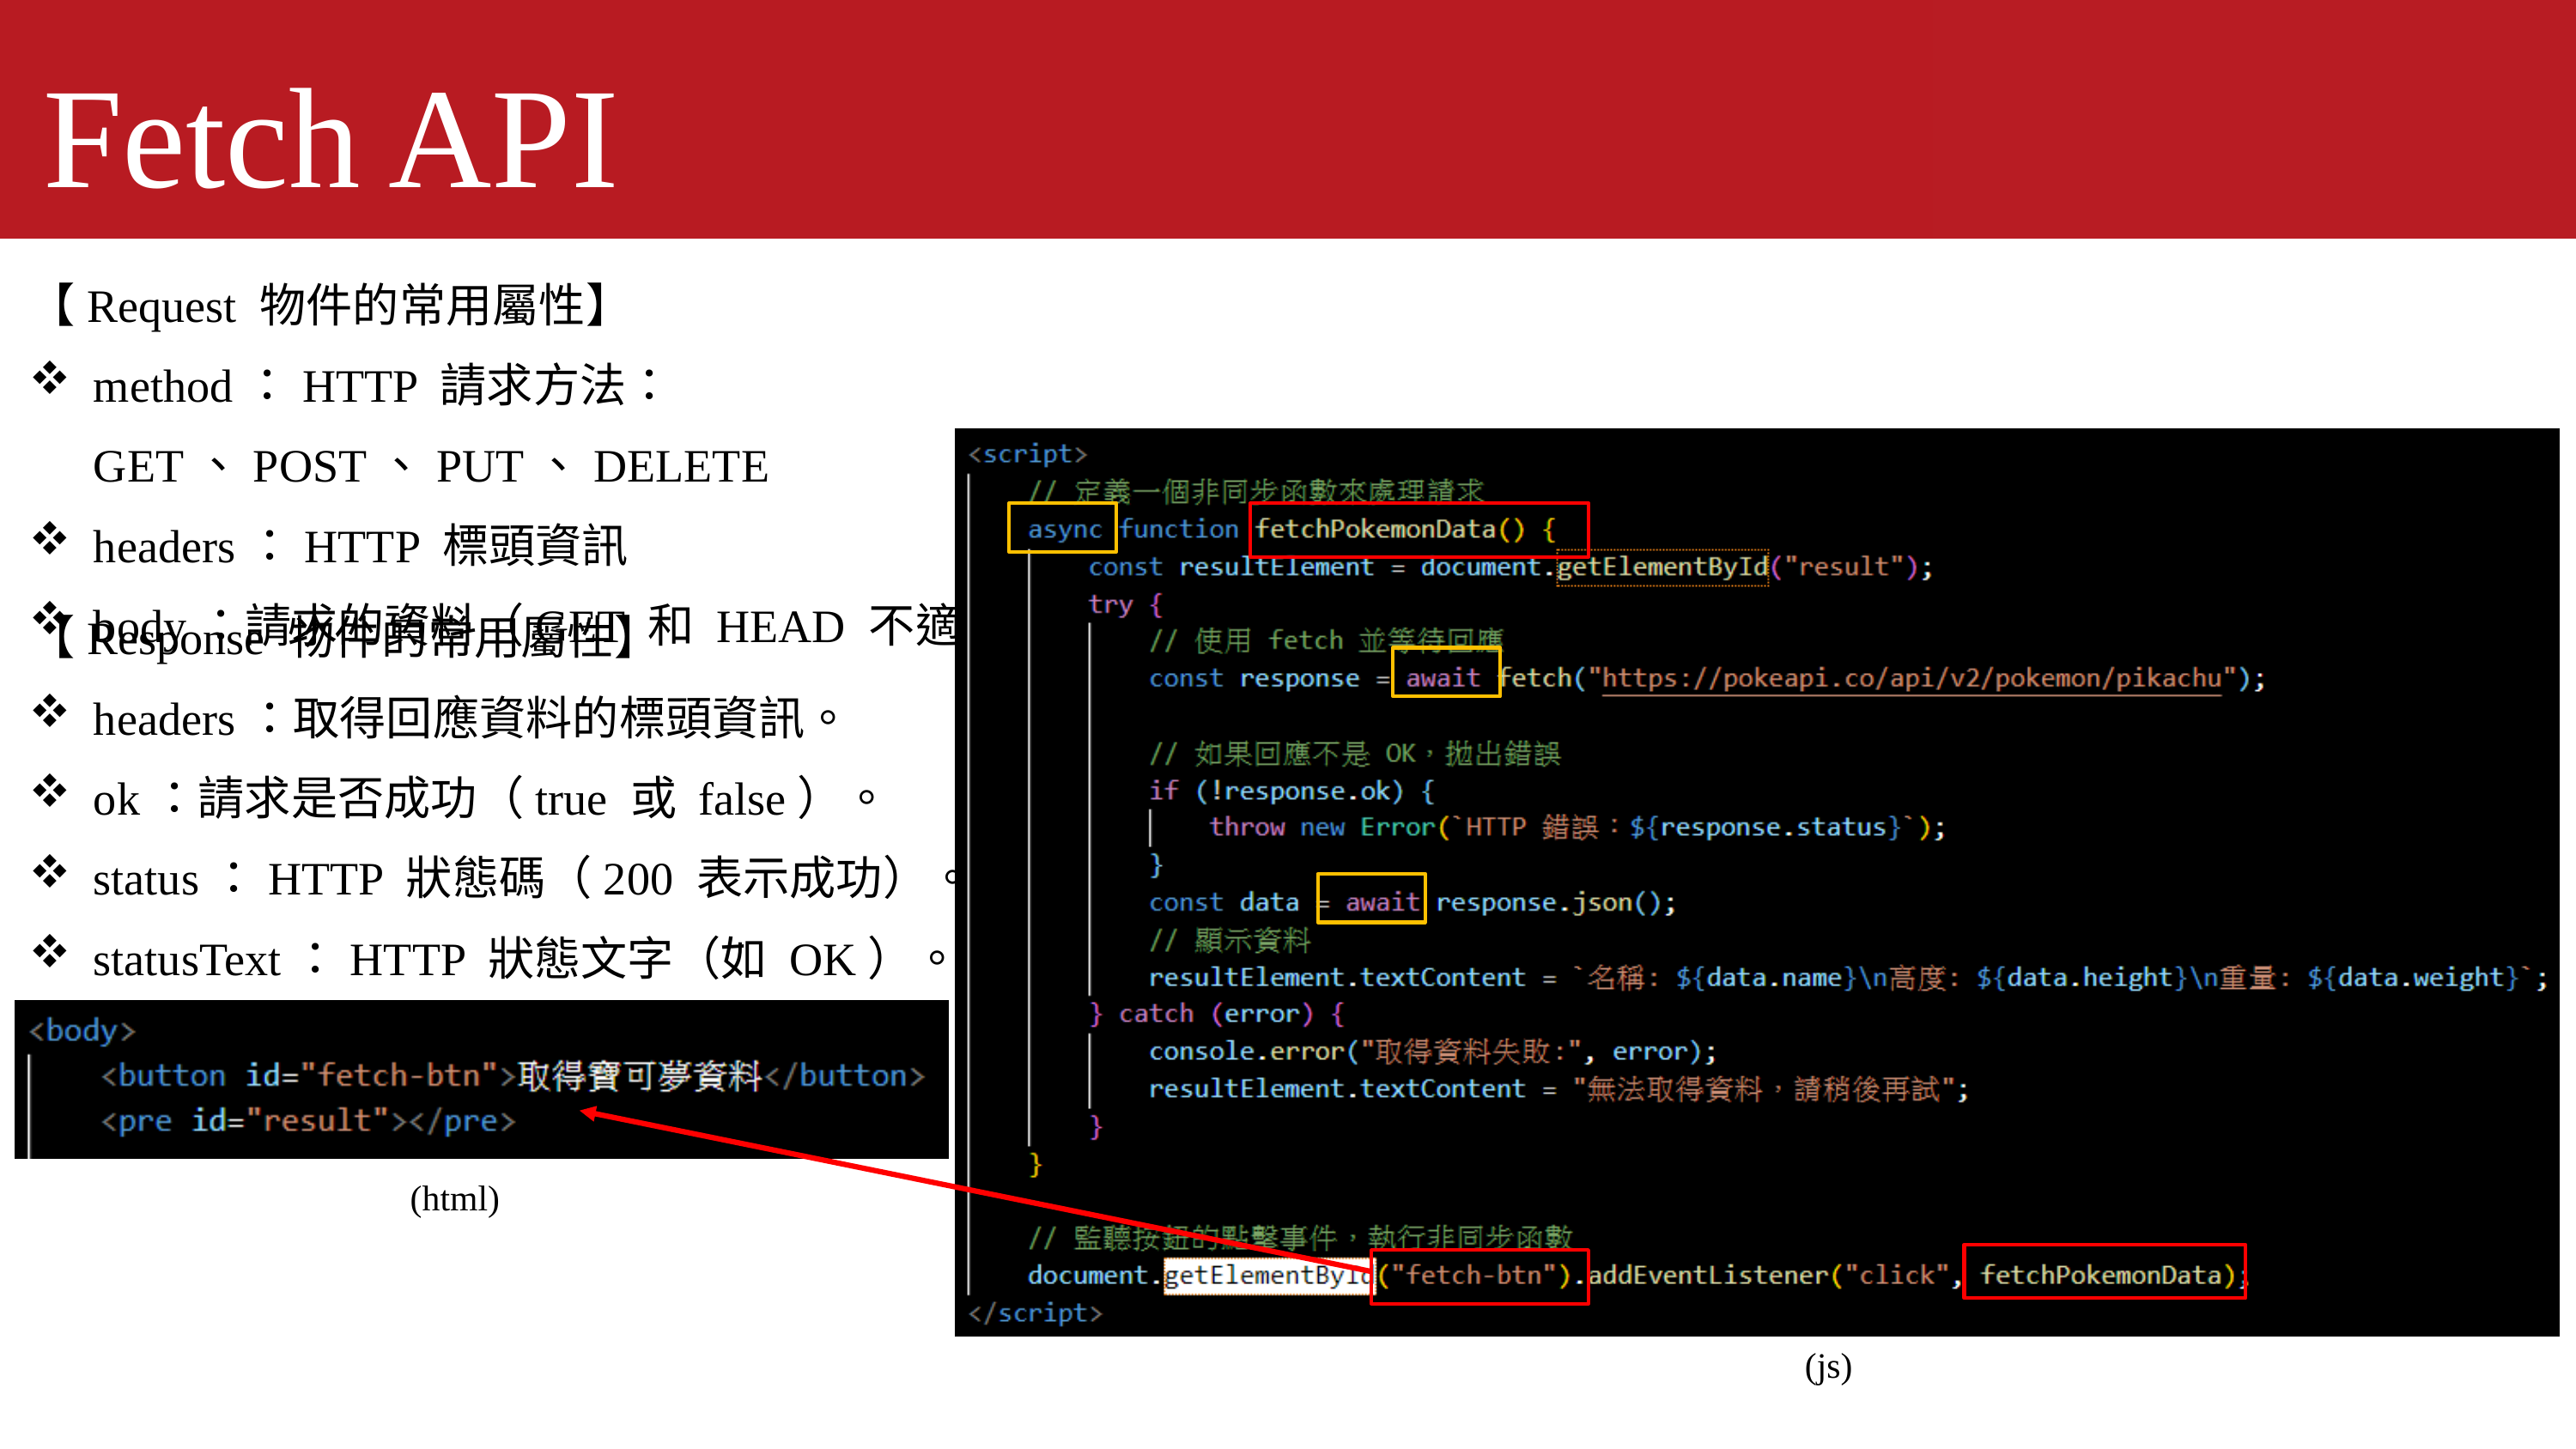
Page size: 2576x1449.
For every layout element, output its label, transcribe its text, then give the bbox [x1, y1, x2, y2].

text_box (js) [1738, 1343, 1919, 1392]
text_box (html) [364, 1168, 545, 1225]
text_box 【Response 物件的常用屬性】 headers：取得回應資料的標頭資訊。 ok：請求是否成功（true 或 false）。 status：HTTP 狀態碼（200 表示成功）。 statusText：HTTP 狀態文字（如 OK）。 [28, 584, 950, 985]
picture [15, 999, 949, 1159]
picture [955, 428, 2560, 1337]
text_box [0, 0, 2576, 239]
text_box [579, 1110, 1372, 1272]
text_box 【Request 物件的常用屬性】 method：HTTP 請求方法：GET、POST、PUT、DELETE headers：HTTP 標頭資訊 body：請求的資料（GET 和 HEAD 不適用） [28, 251, 1256, 584]
